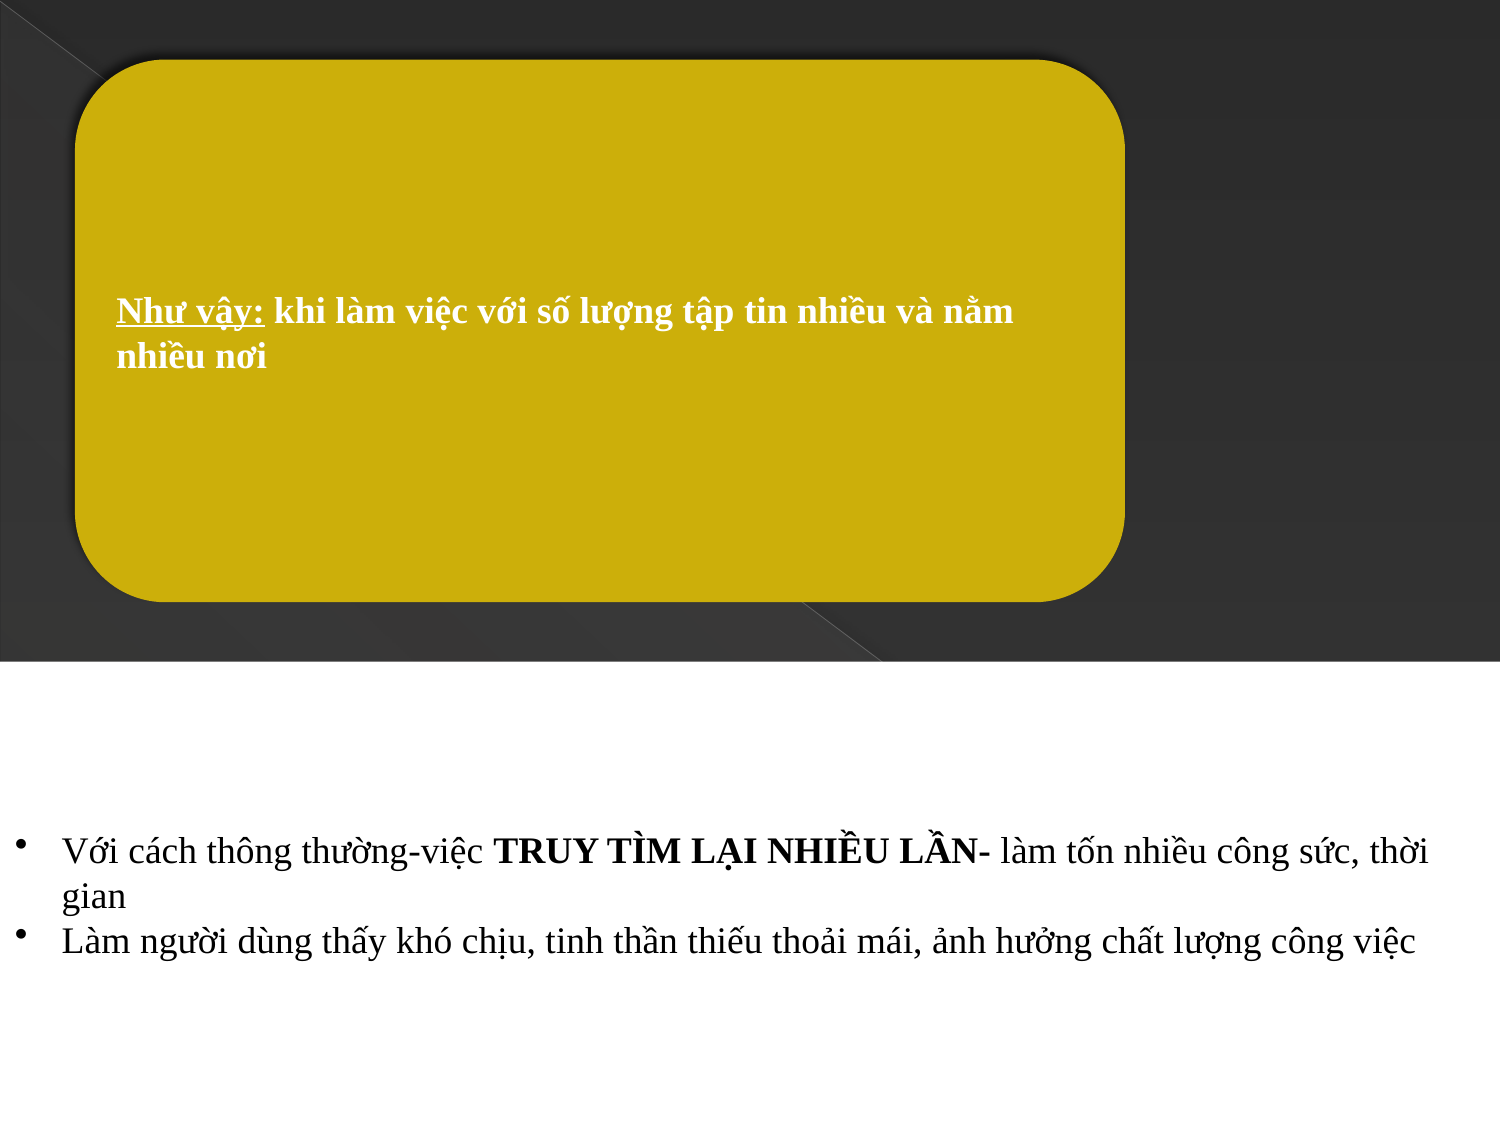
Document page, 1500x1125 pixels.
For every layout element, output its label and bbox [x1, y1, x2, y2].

text_box [0, 0, 1500, 1125]
